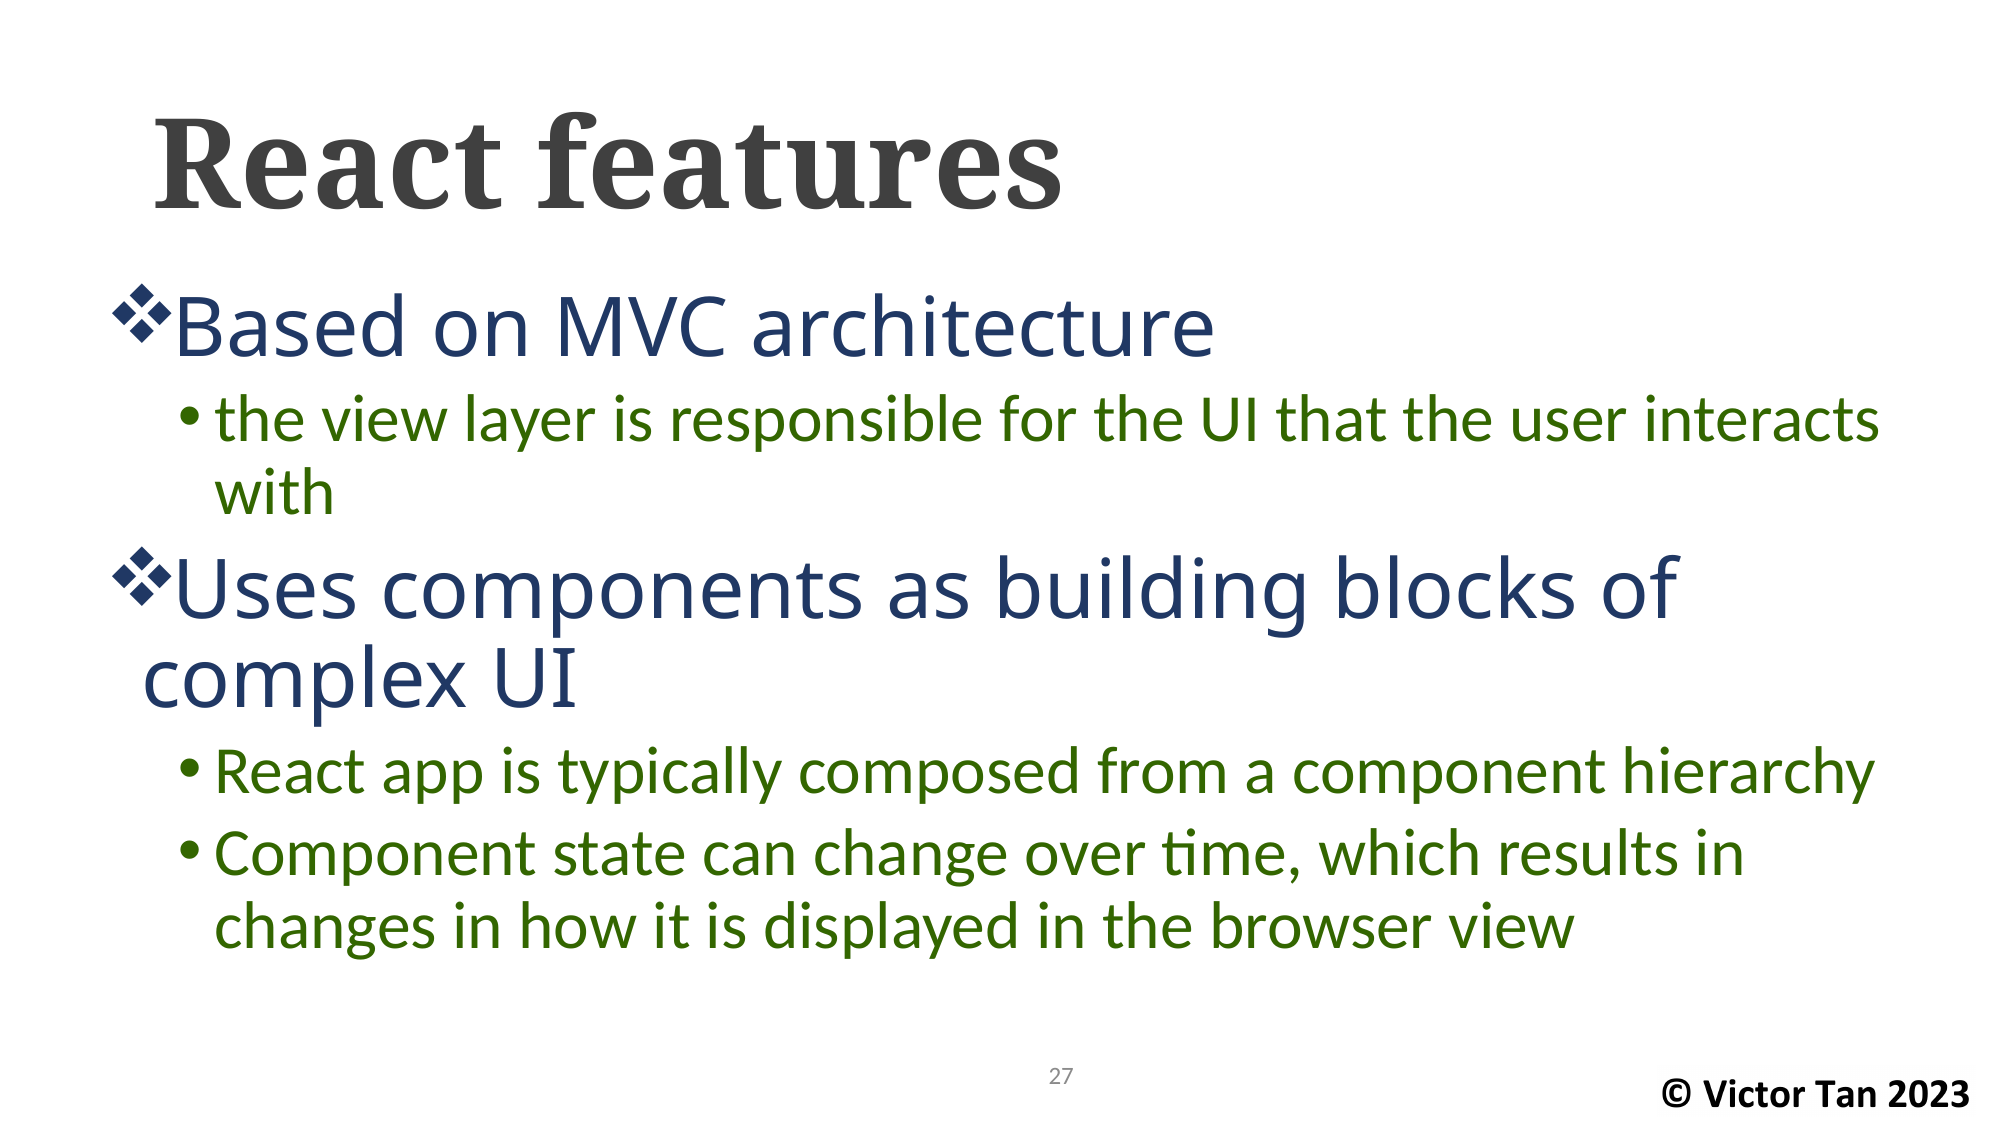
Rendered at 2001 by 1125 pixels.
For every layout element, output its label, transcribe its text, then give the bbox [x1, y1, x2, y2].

picture [1657, 1065, 1976, 1117]
slide_number 27 [639, 1044, 1089, 1105]
title React features [137, 59, 1863, 277]
list Based on MVC architecture the view layer is responsible for the UI that the user interacts with Uses components as building blocks of complex UI React app is typically composed from a component hierarchy Component state can change over time, which results in changes in how it is displayed in the browser view [90, 277, 1904, 1035]
